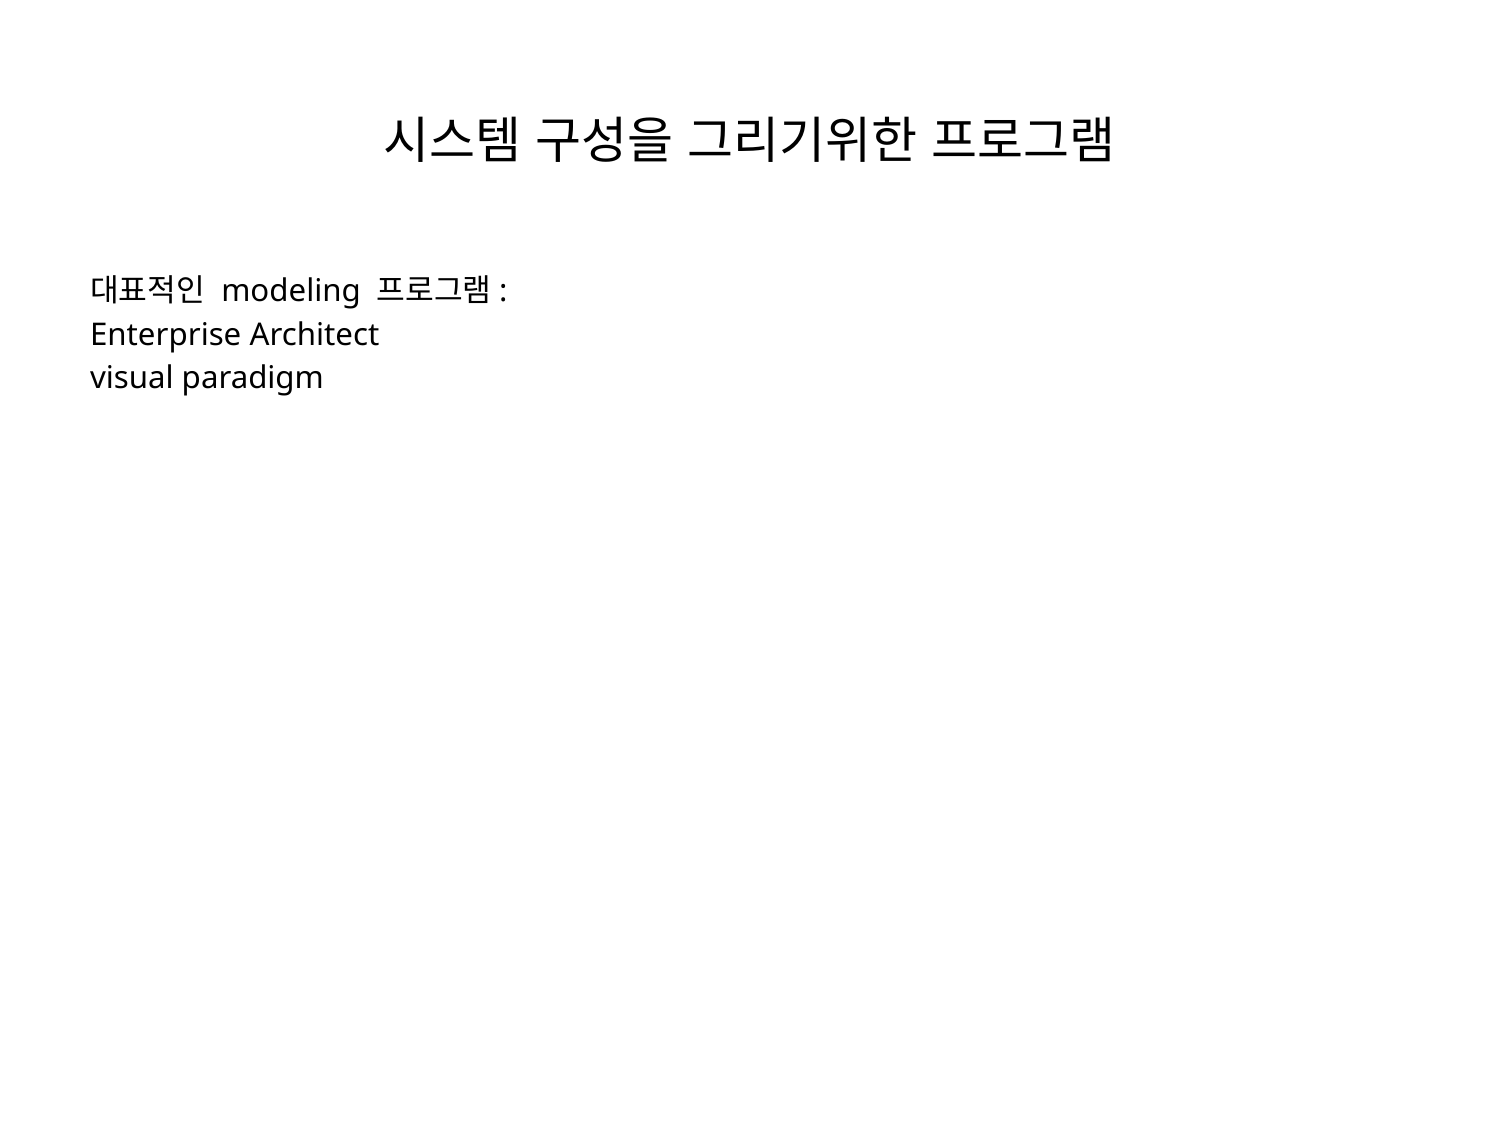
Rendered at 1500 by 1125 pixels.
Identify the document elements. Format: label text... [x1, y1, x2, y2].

title 시스템 구성을 그리기위한 프로그램 [75, 45, 1425, 233]
list 대표적인 modeling 프로그램: Enterprise Architect visual paradigm [75, 262, 1425, 1005]
